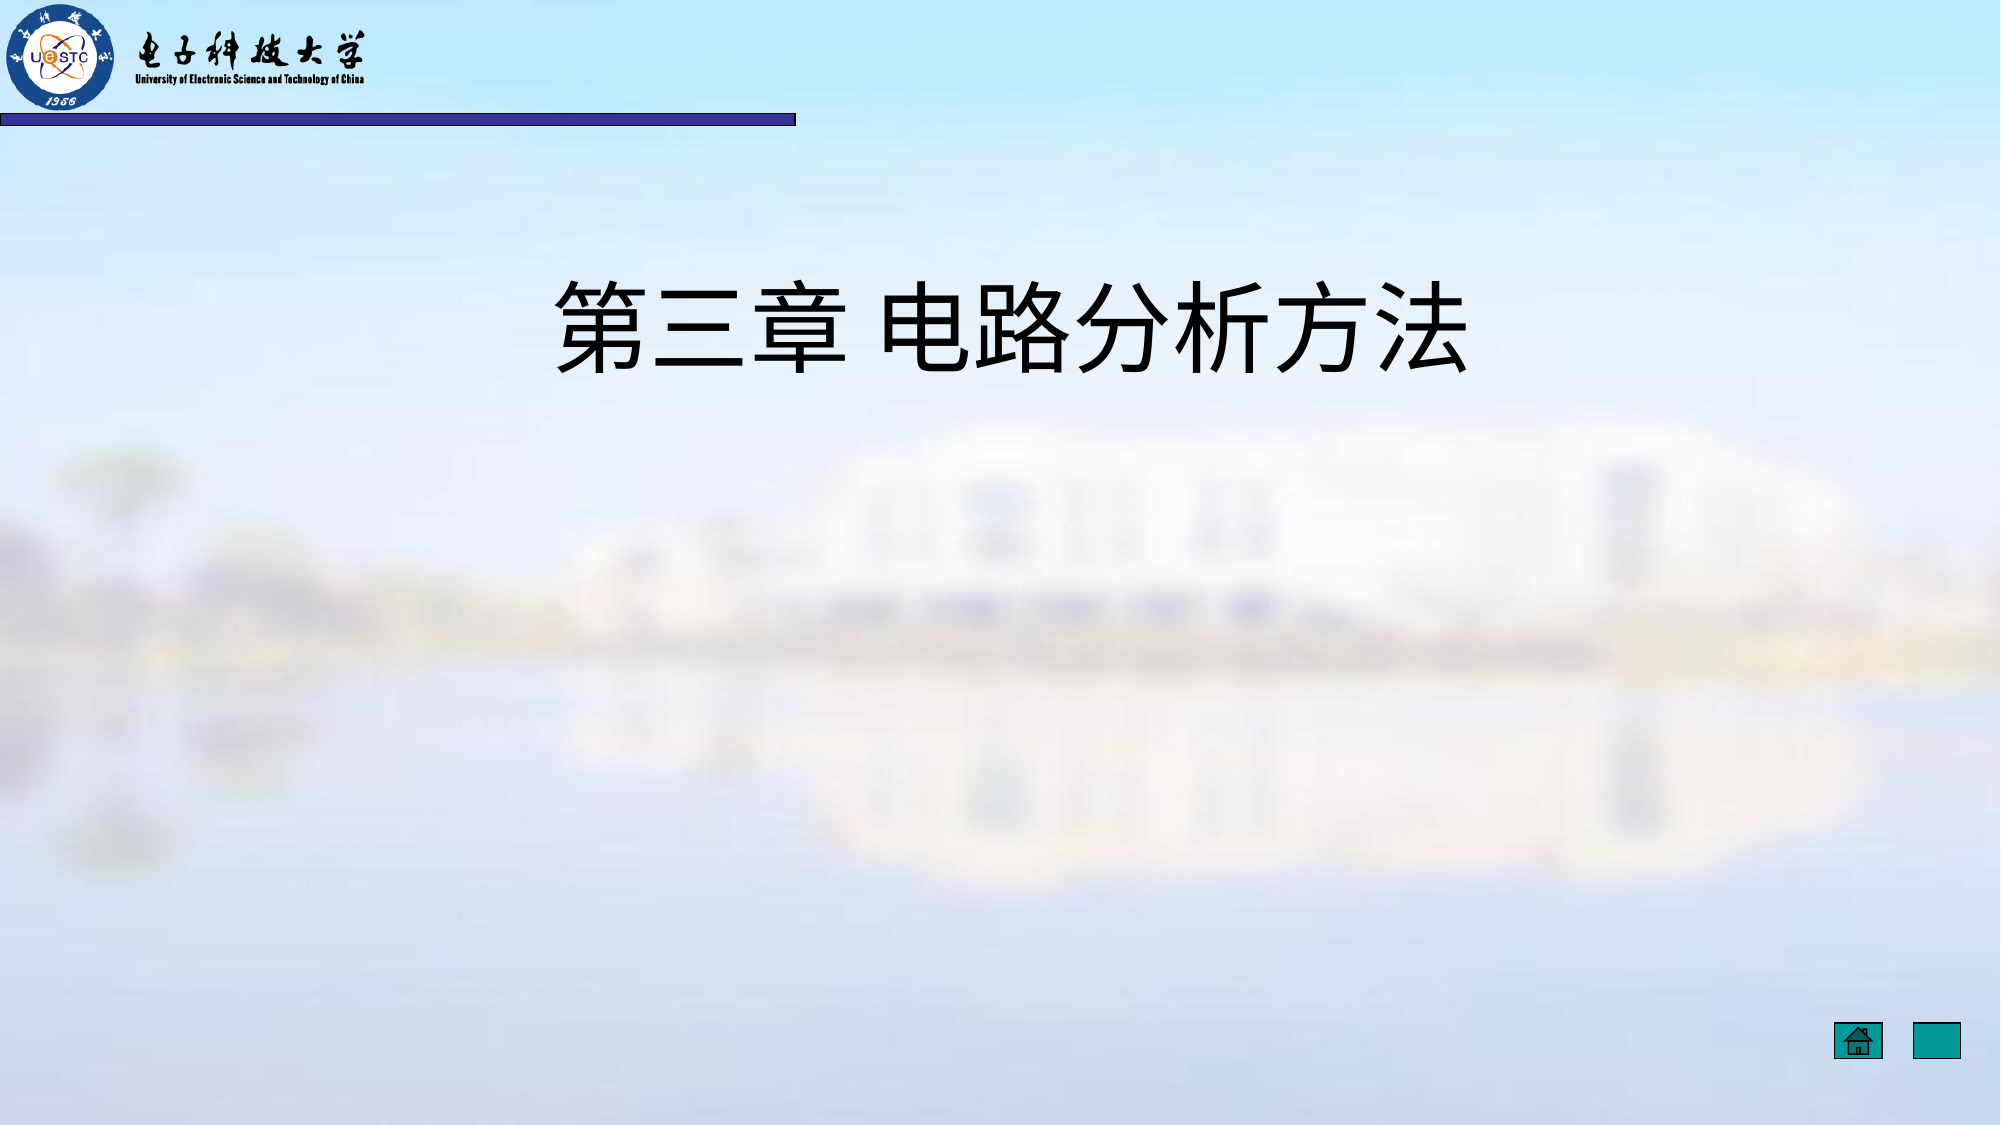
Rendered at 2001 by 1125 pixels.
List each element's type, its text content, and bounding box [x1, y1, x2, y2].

text_box 第三章 电路分析方法 [373, 231, 1649, 420]
picture [0, 0, 2001, 1125]
